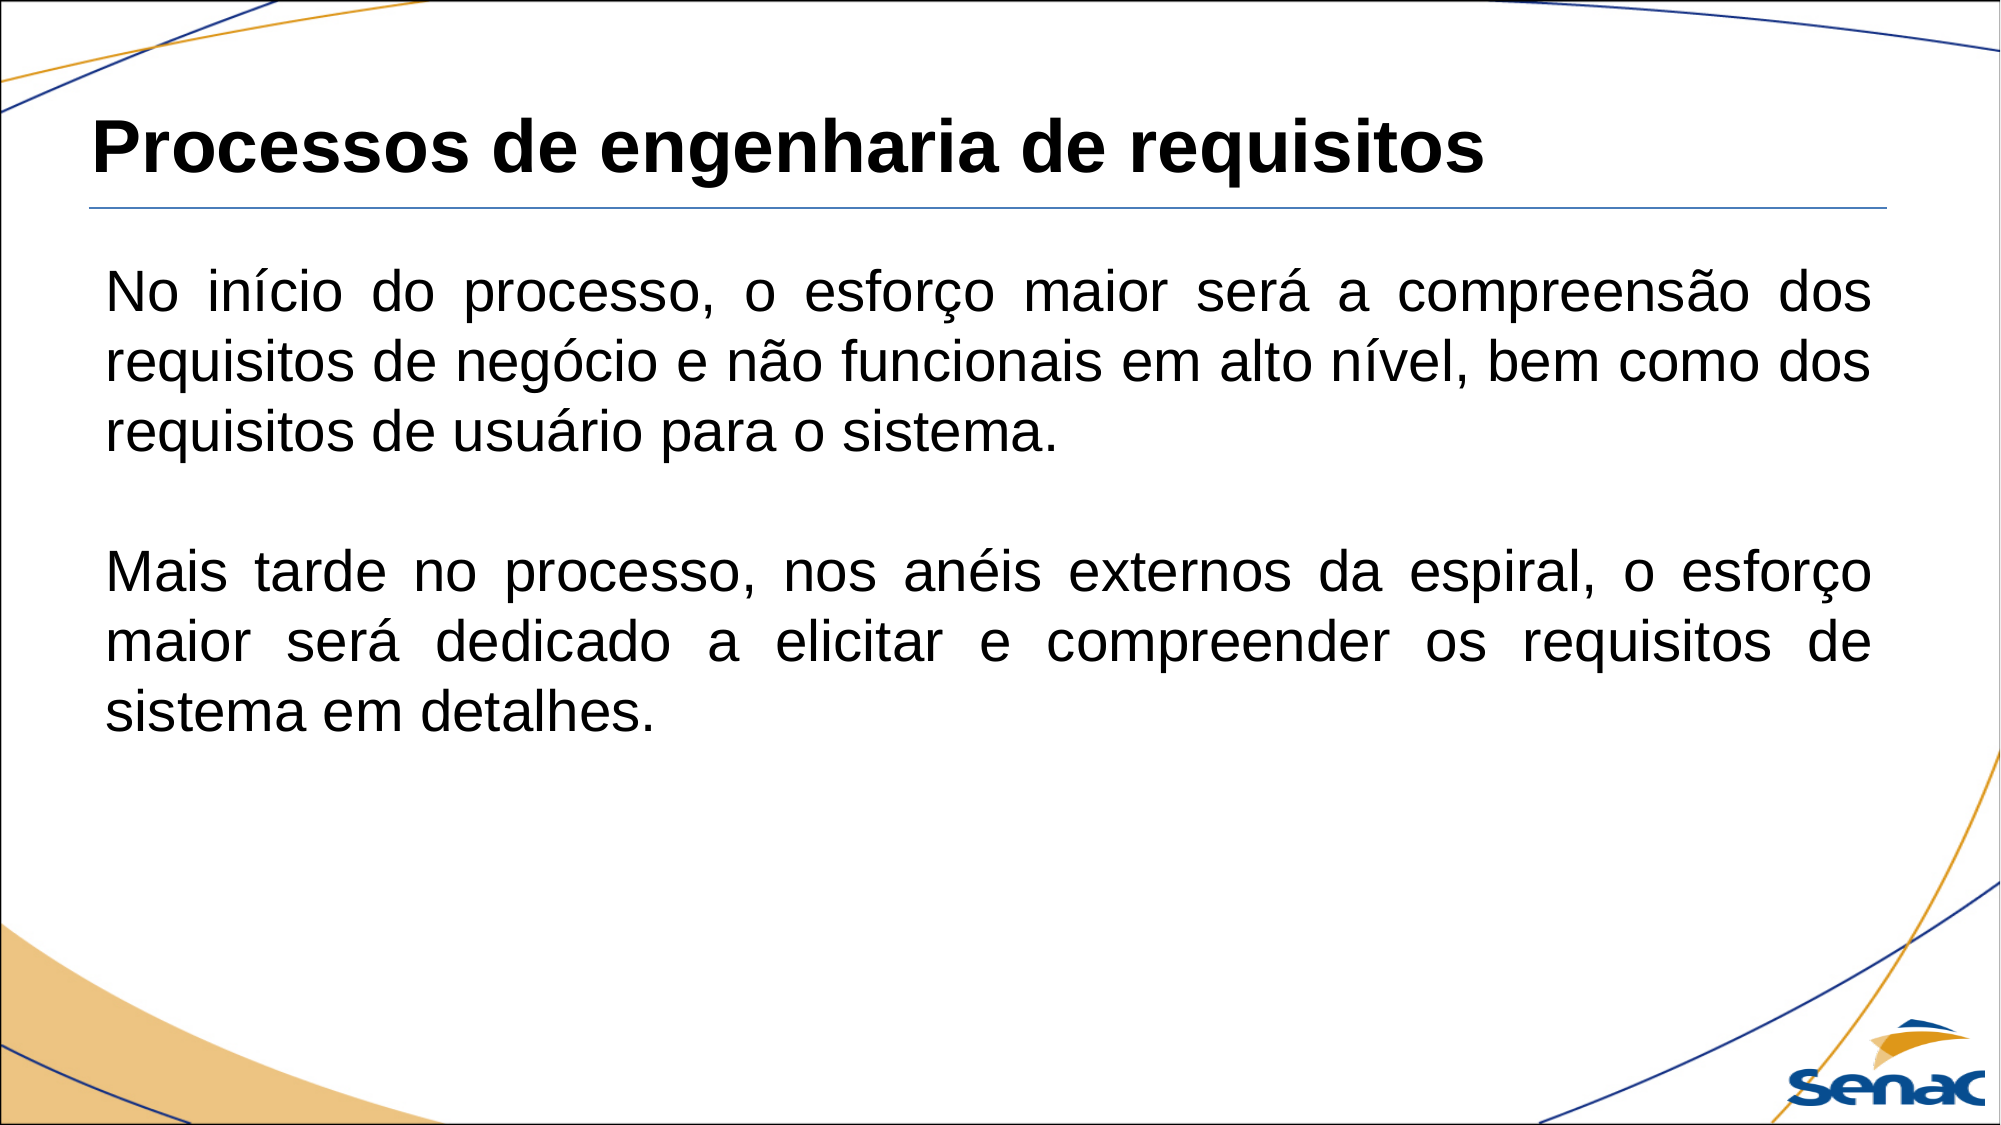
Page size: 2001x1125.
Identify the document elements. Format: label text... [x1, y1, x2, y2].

text_box Processos de engenharia de requisitos [76, 89, 1888, 197]
text_box No início do processo, o esforço maior será a compreensão dos requisitos de negócio e não funcionais em alto nível, bem como dos requisitos de usuário para o sistema. Mais tarde no processo, nos anéis externos da espiral, o esforço maior será dedicado a elicitar e compreender os requisitos de sistema em detalhes. [90, 245, 1890, 750]
picture [0, 0, 2001, 1125]
